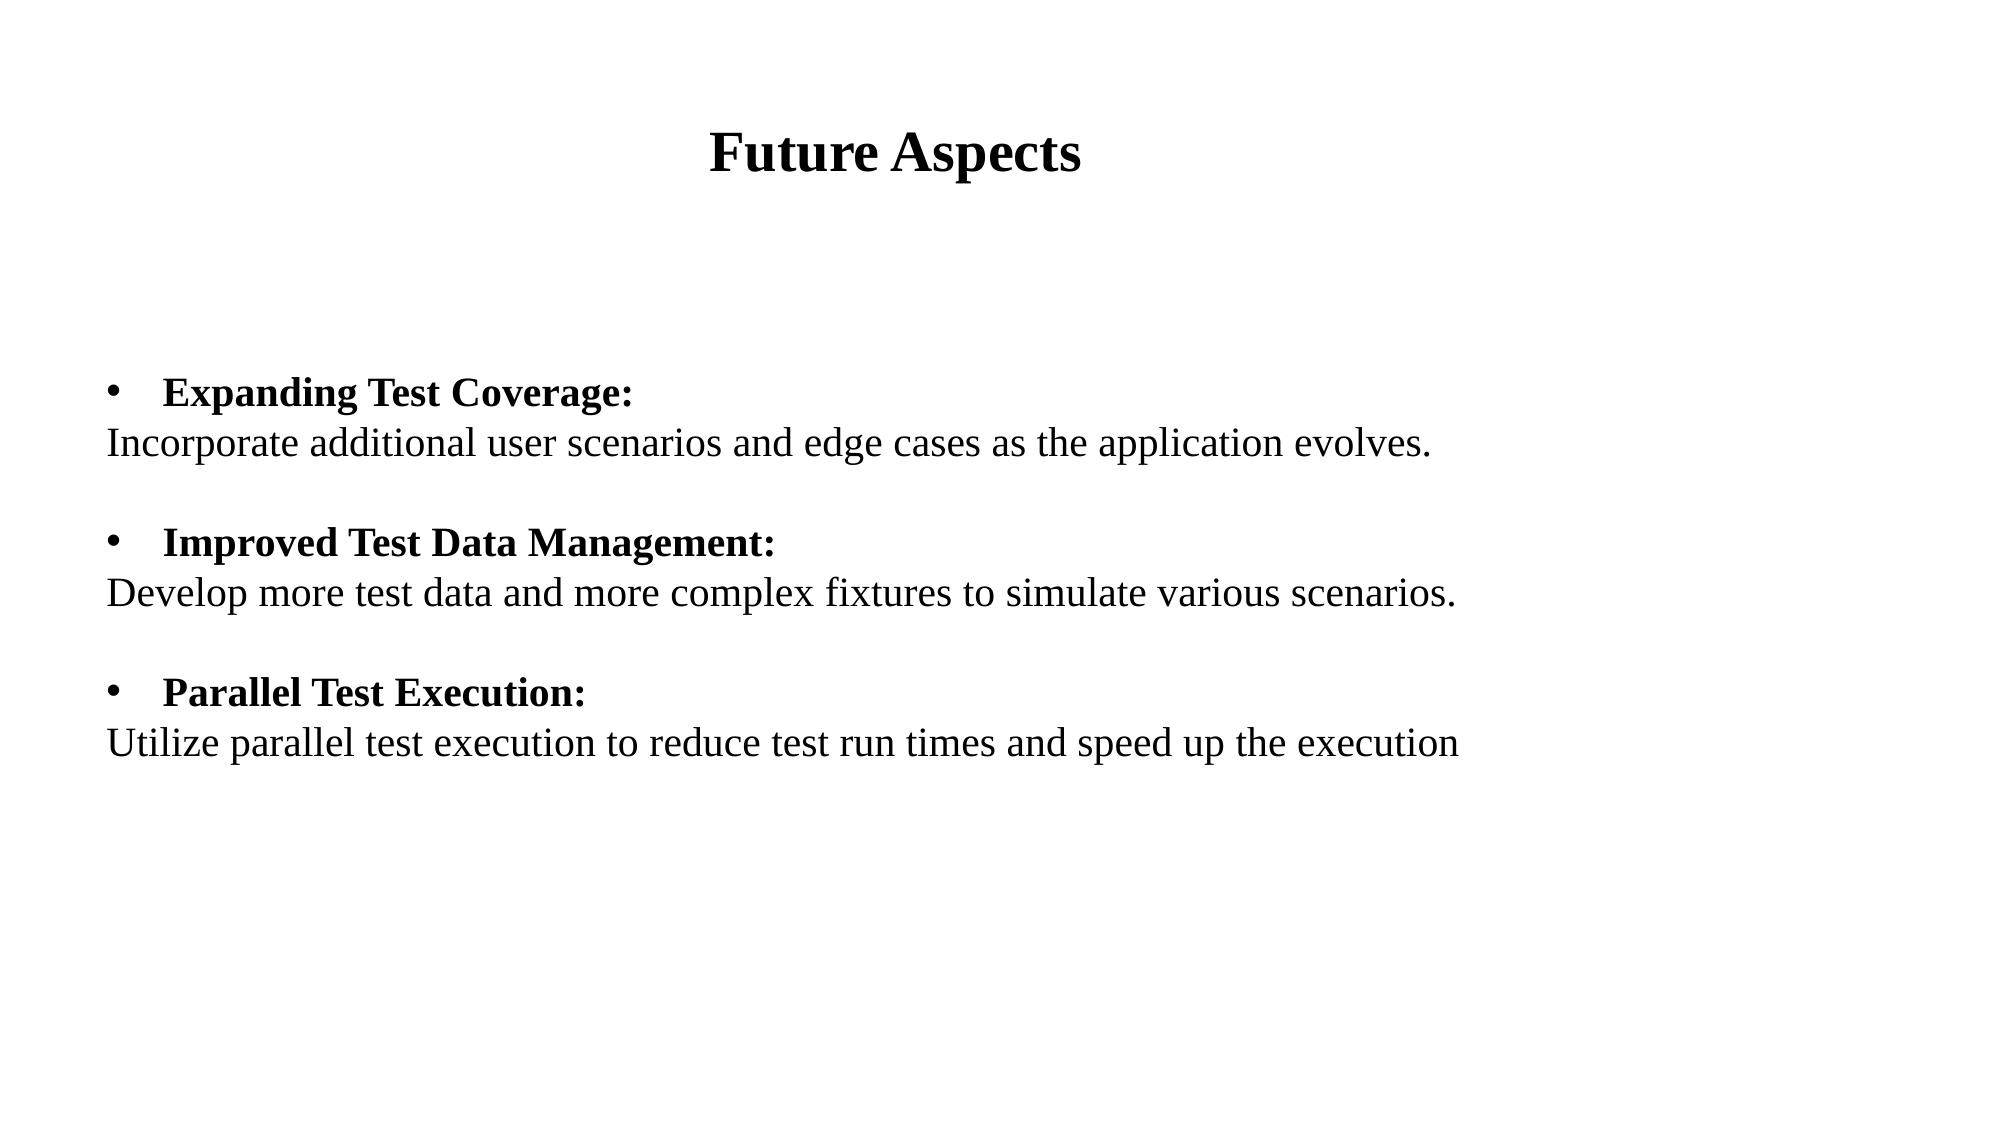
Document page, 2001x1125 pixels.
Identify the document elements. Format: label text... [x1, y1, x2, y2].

text_box Expanding Test Coverage: Incorporate additional user scenarios and edge cases as the application evolves. Improved Test Data Management: Develop more test data and more complex fixtures to simulate various scenarios. Parallel Test Execution: Utilize parallel test execution to reduce test run times and speed up the execution [91, 357, 1862, 823]
text_box Future Aspects [395, 105, 1396, 191]
